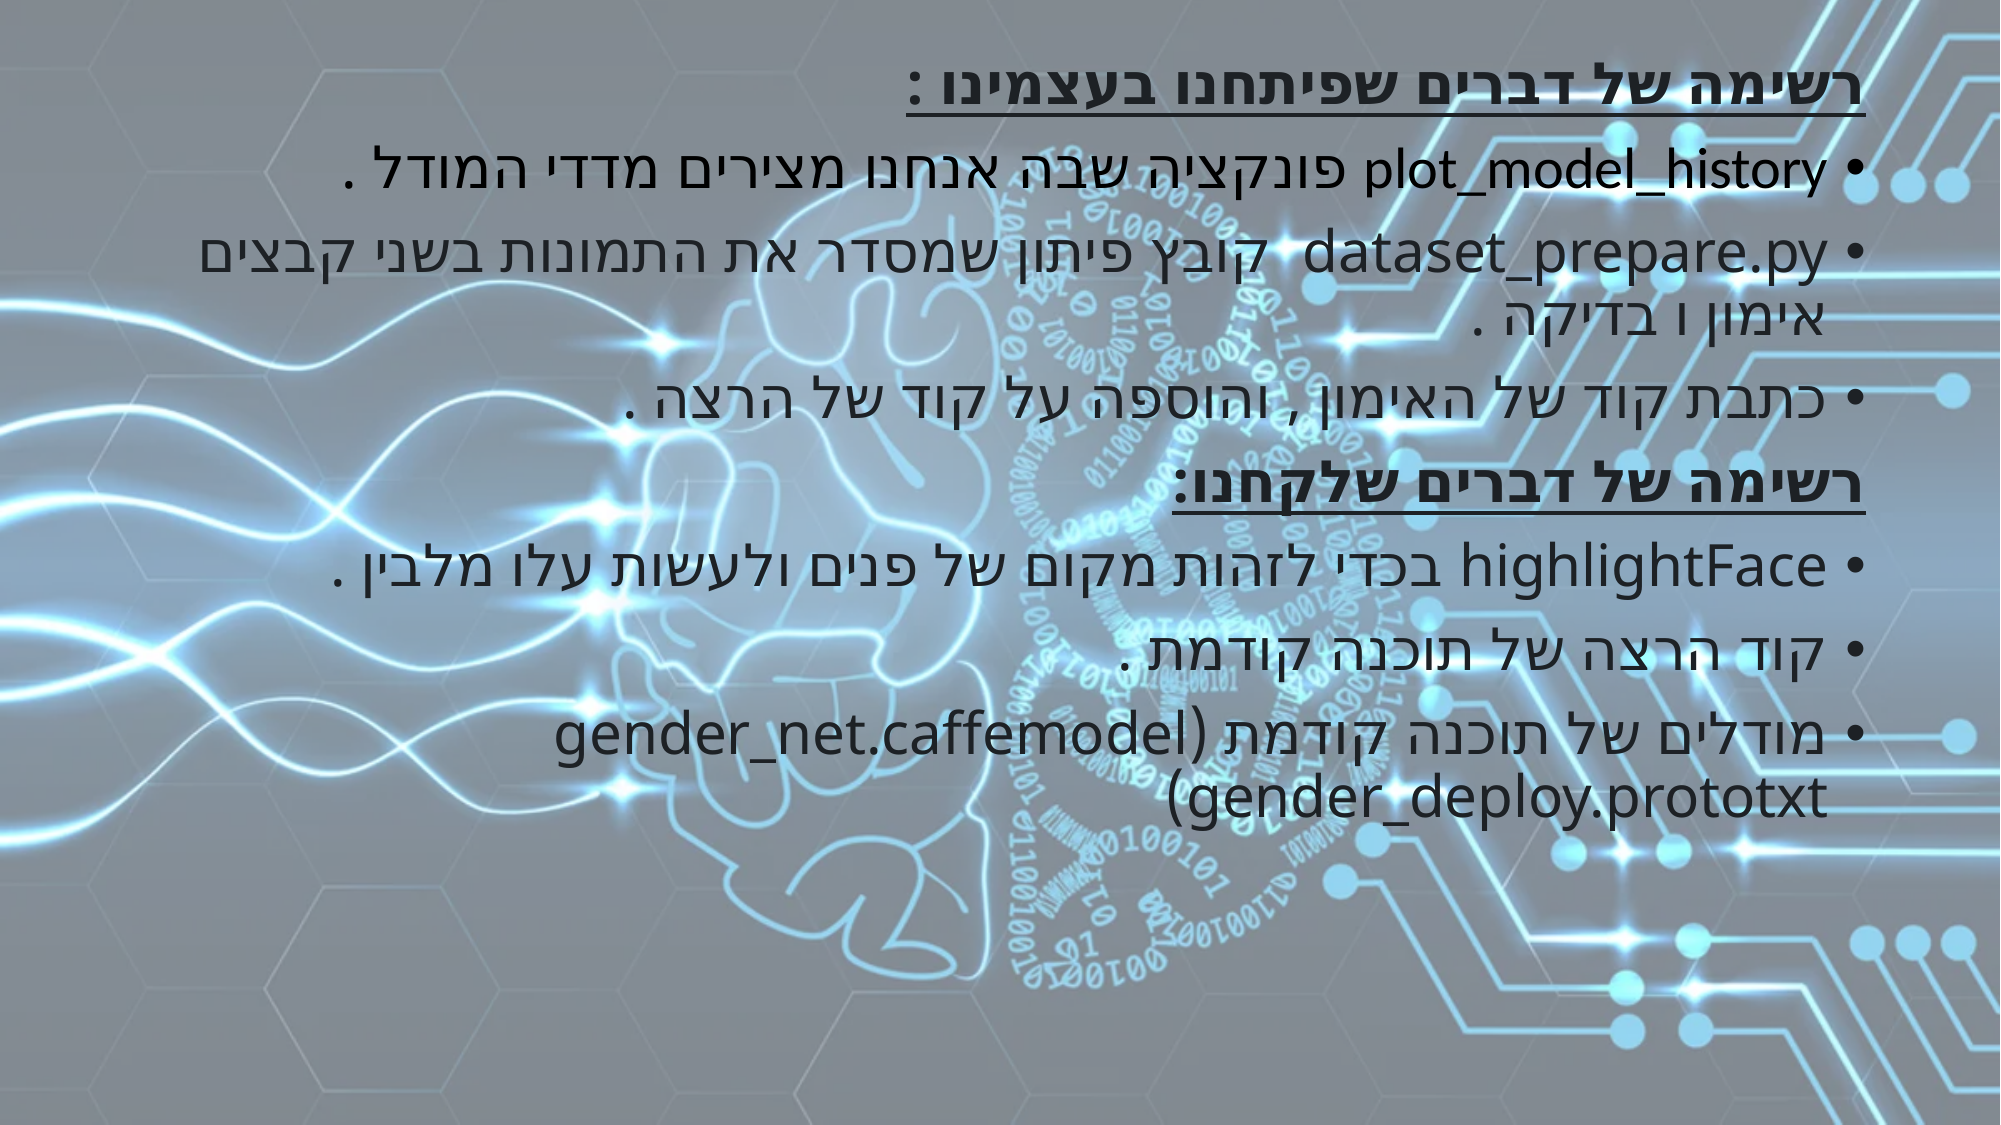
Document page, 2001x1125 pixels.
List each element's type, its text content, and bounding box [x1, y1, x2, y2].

text_box [137, 21, 1856, 1102]
list רשימה של דברים שפיתחנו בעצמינו : plot_model_history פונקציה שבה אנחנו מצירים מדדי המודל . dataset_prepare.py קובץ פיתון שמסדר את התמונות בשני קבצים אימון ו בדיקה . כתבת קוד של האימון , והוספה על קוד של הרצה . רשימה של דברים שלקחנו: highlightFace בכדי לזהות מקום של פנים ולעשות עלו מלבין . קוד הרצה של תוכנה קודמת . מודלים של תוכנה קודמת (gender_net.caffemodel gender_deploy.prototxt) [162, 46, 1881, 1125]
